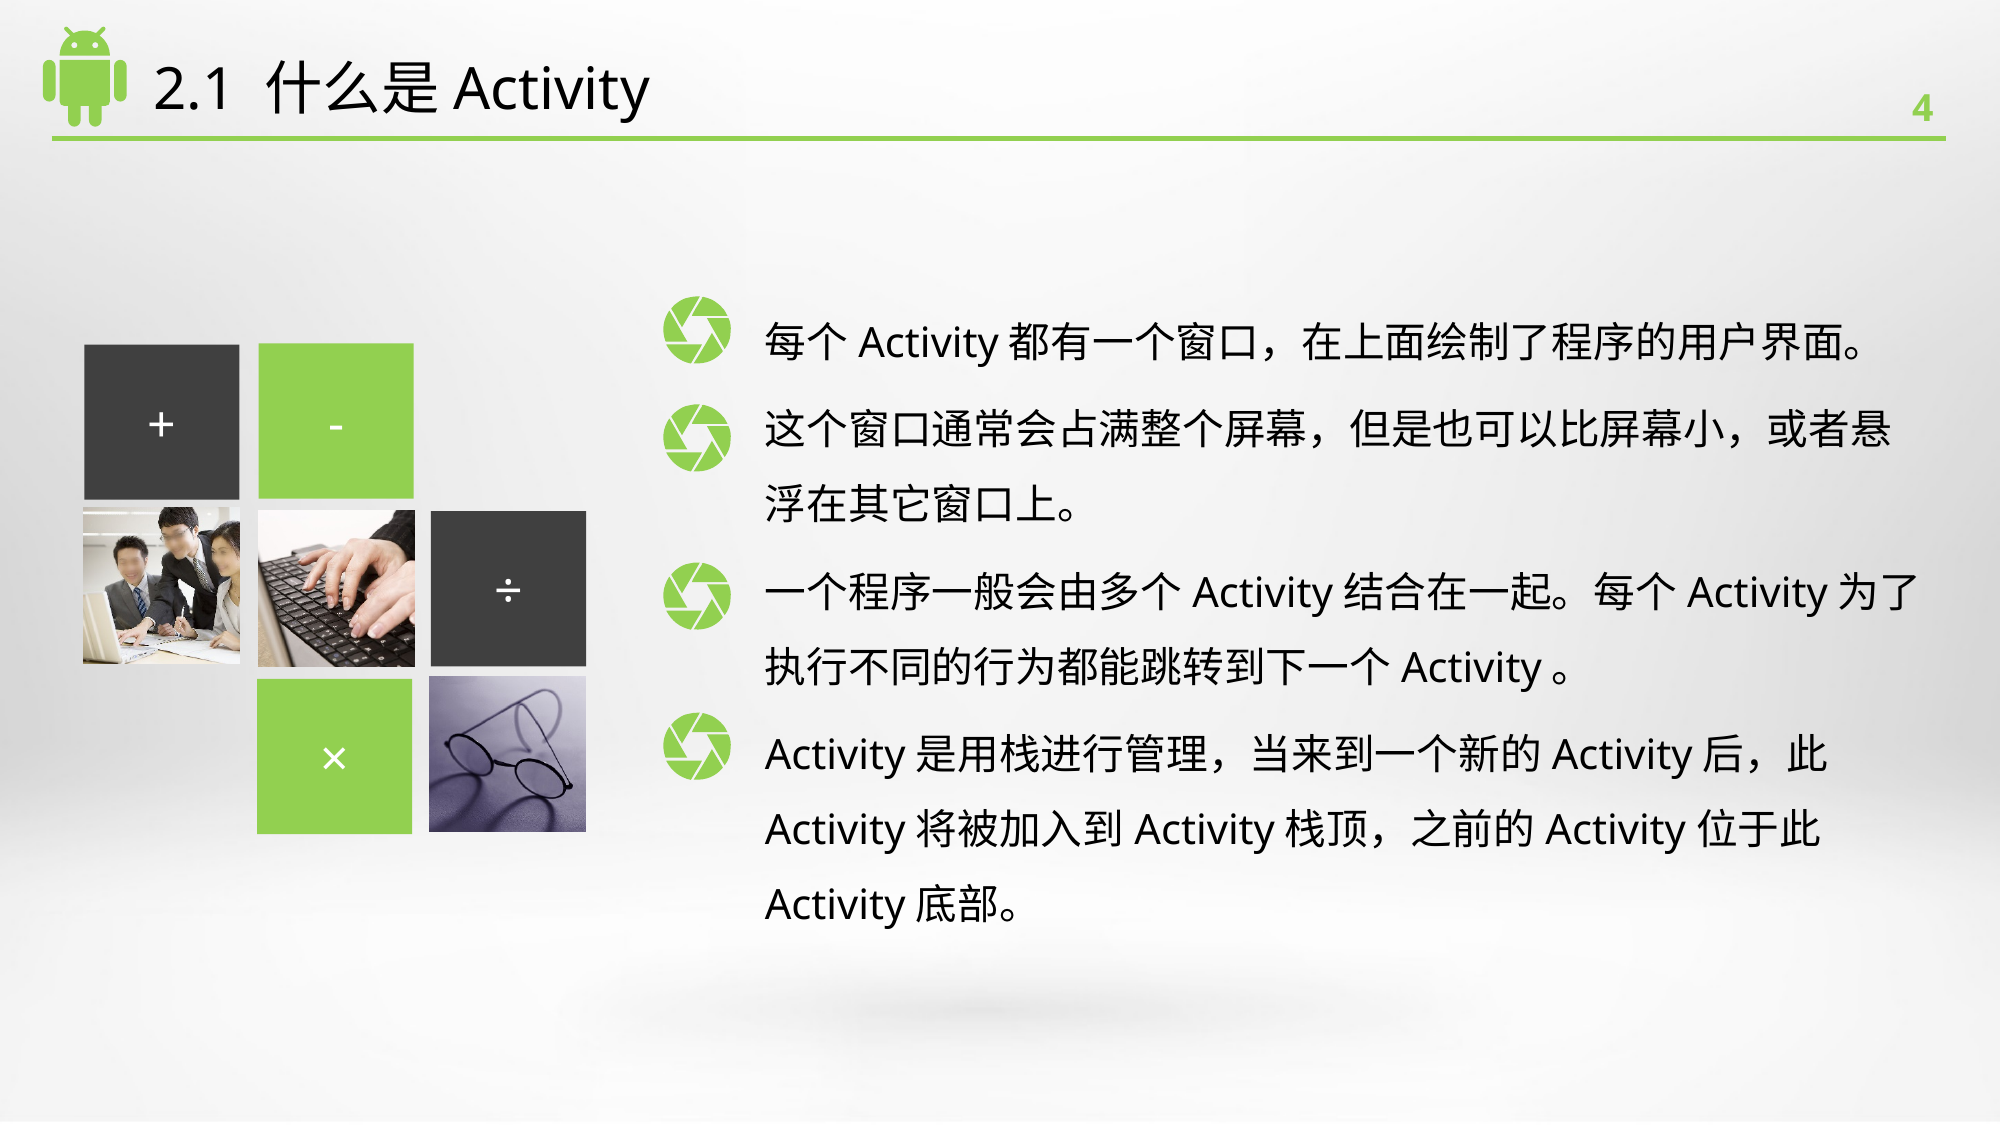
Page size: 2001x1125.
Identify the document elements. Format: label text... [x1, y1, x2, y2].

picture [0, 0, 2000, 1125]
text_box - [258, 342, 415, 500]
text_box ÷ [430, 510, 587, 667]
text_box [661, 562, 732, 631]
title 2.1 什么是Activity [138, 46, 1833, 135]
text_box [661, 296, 732, 364]
text_box 每个Activity都有一个窗口，在上面绘制了程序的用户界面。 这个窗口通常会占满整个屏幕，但是也可以比屏幕小，或者悬浮在其它窗口上。 一个程序一般会由多个Activity结合在一起。每个Activity为了执行不同的行为都能跳转到下一个Activity。 Activity是用栈进行管理，当来到一个新的Activity后，此Activity将被加入到Activity栈顶，之前的Activity位于此Activity底部。 [750, 283, 1940, 936]
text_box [661, 712, 732, 781]
text_box + [83, 344, 241, 501]
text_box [661, 404, 732, 472]
text_box × [256, 678, 413, 835]
